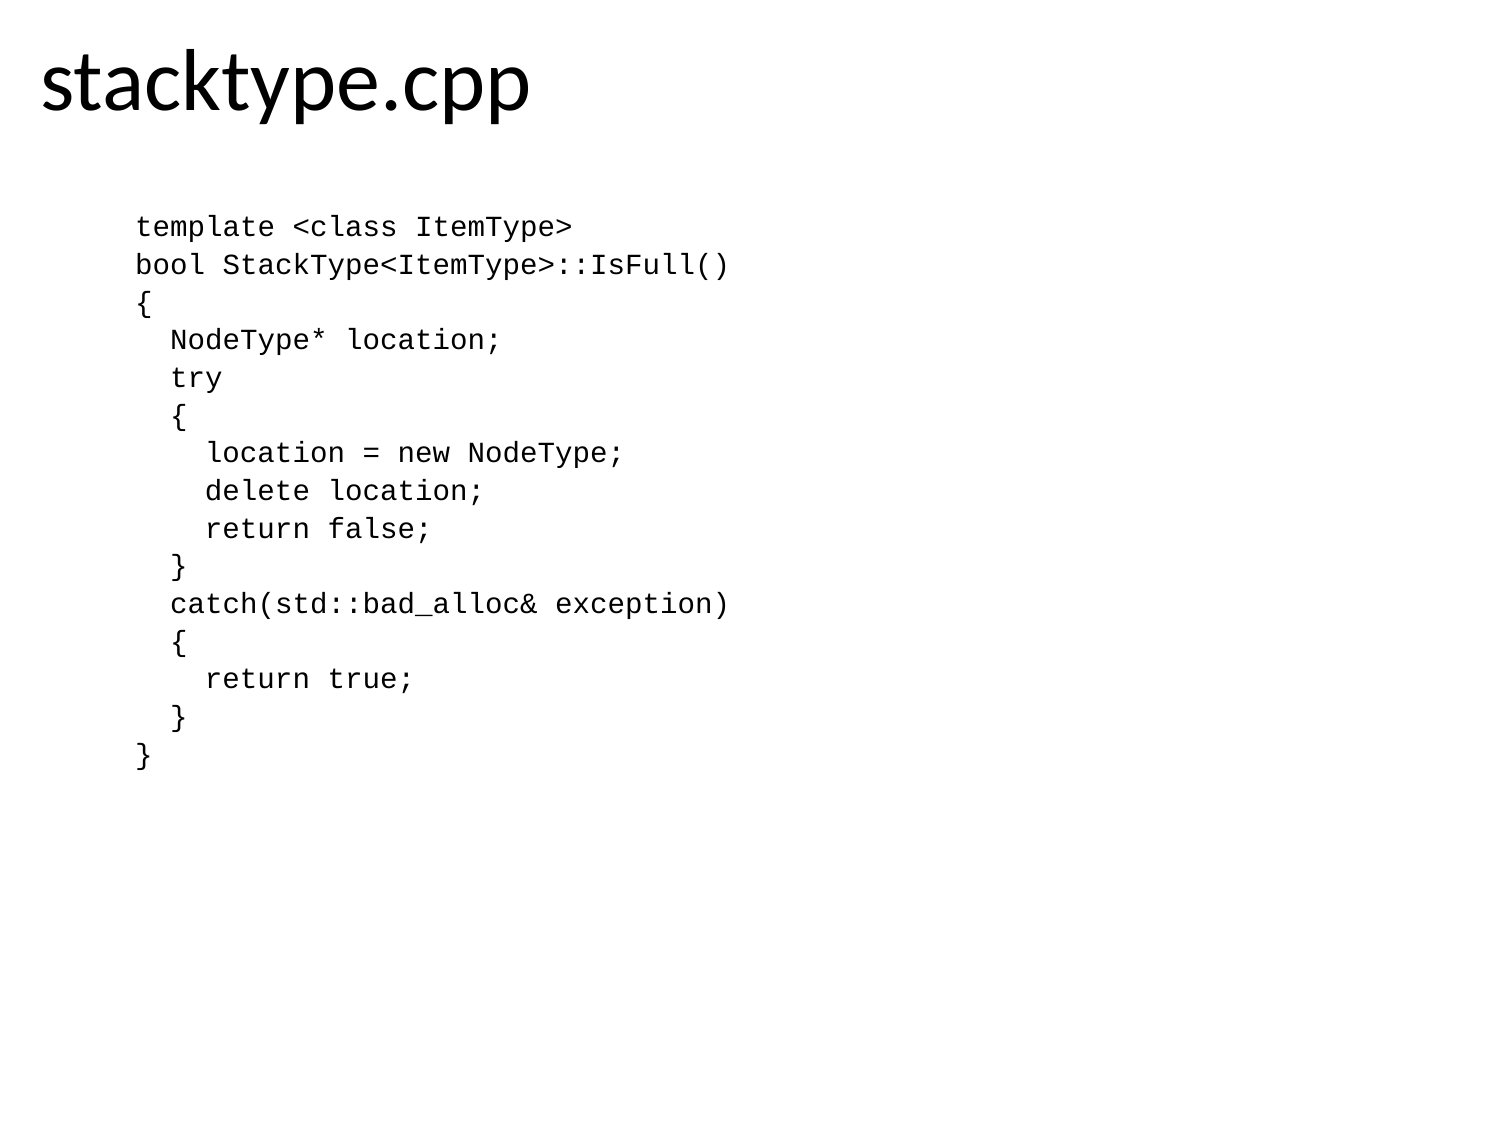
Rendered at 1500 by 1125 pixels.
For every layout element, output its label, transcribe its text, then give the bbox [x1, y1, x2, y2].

list template <class ItemType> bool StackType<ItemType>::IsFull() { NodeType* location; try { location = new NodeType; delete location; return false; } catch(std::bad_alloc& exception) { return true; } } [120, 204, 1435, 990]
title stacktype.cpp [25, 26, 1469, 138]
